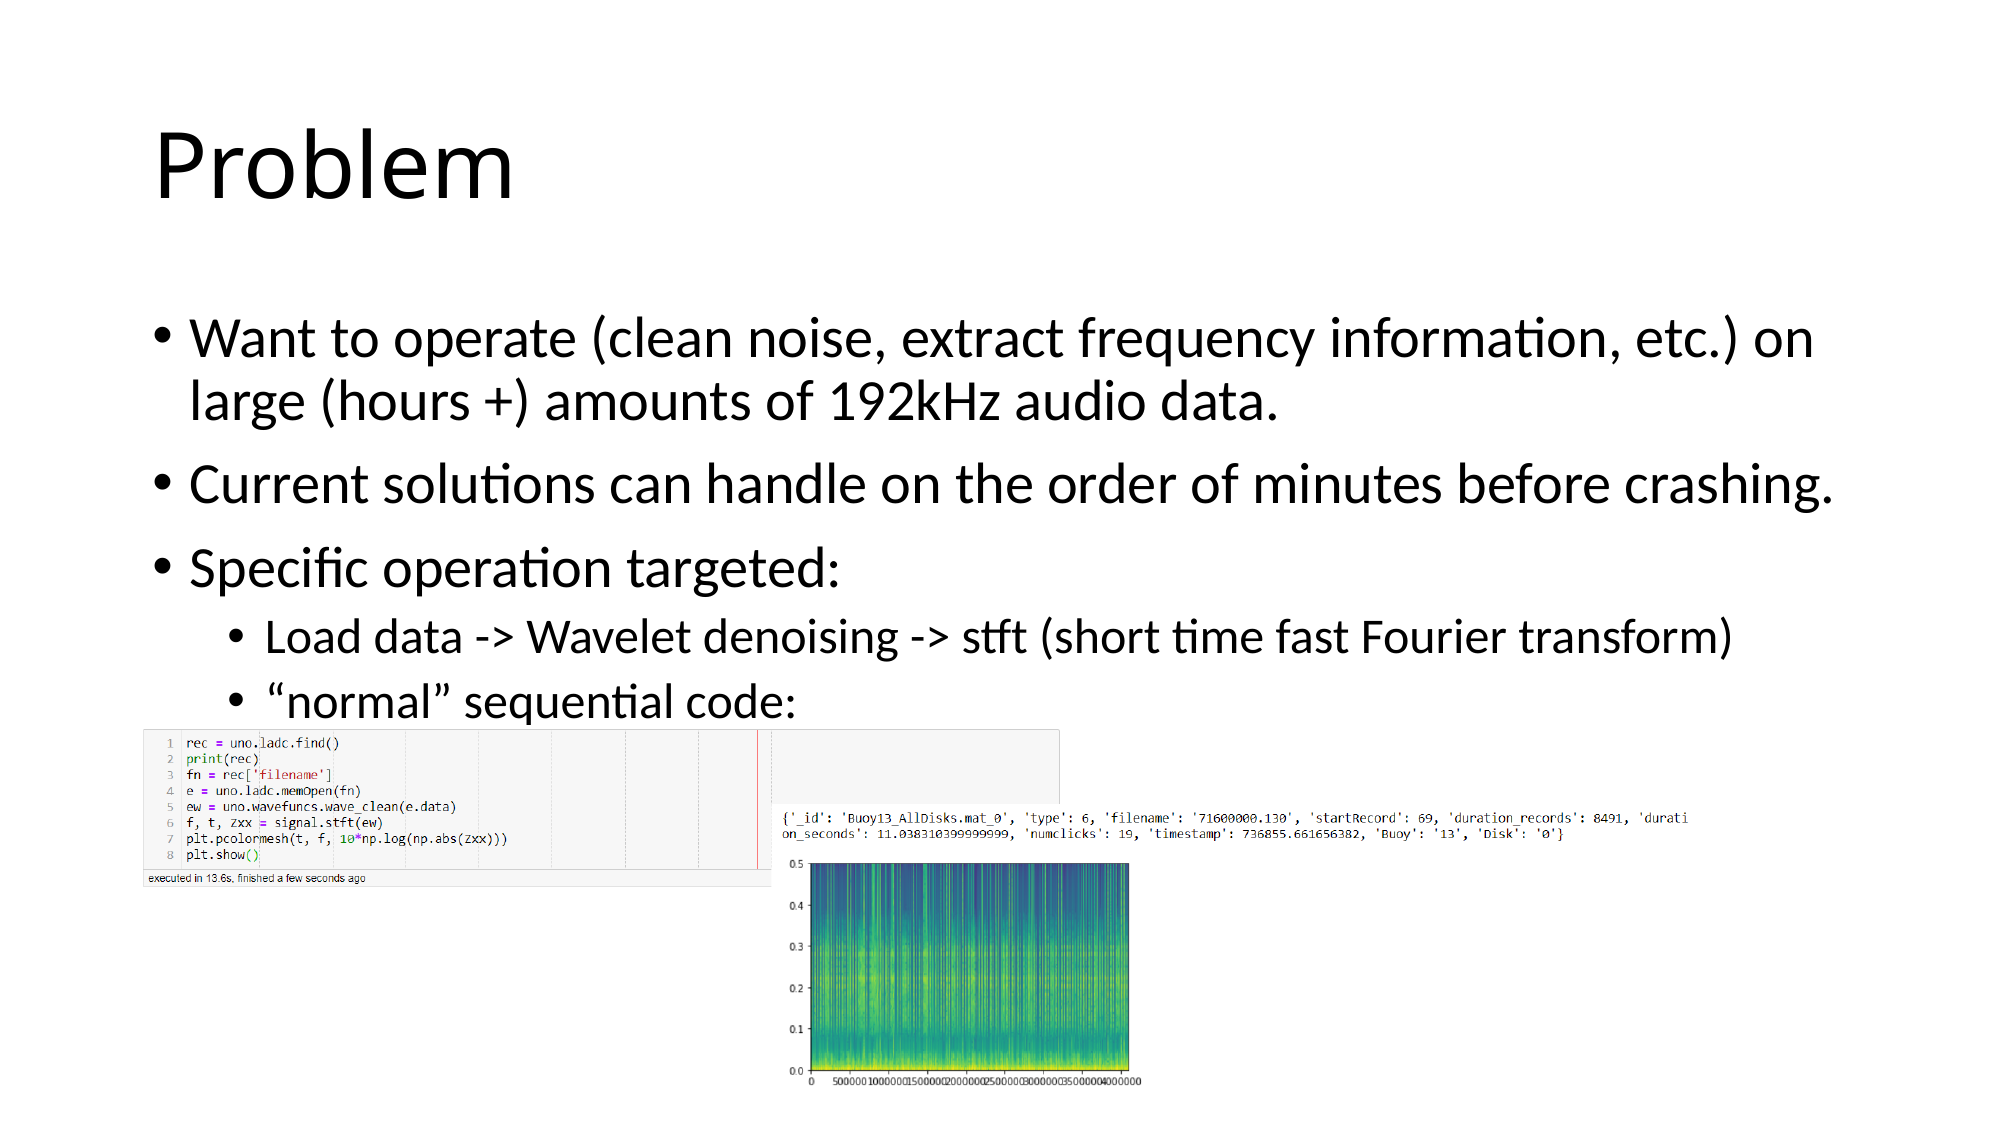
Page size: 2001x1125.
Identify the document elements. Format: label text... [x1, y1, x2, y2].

title Problem [137, 59, 1863, 278]
list Want to operate (clean noise, extract frequency information, etc.) on large (hours +) amounts of 192kHz audio data. Current solutions can handle on the order of minutes before crashing. Specific operation targeted: Load data -> Wavelet denoising -> stft (short time fast Fourier transform) “normal” sequential code: [137, 299, 1863, 1014]
picture [137, 725, 1698, 1100]
